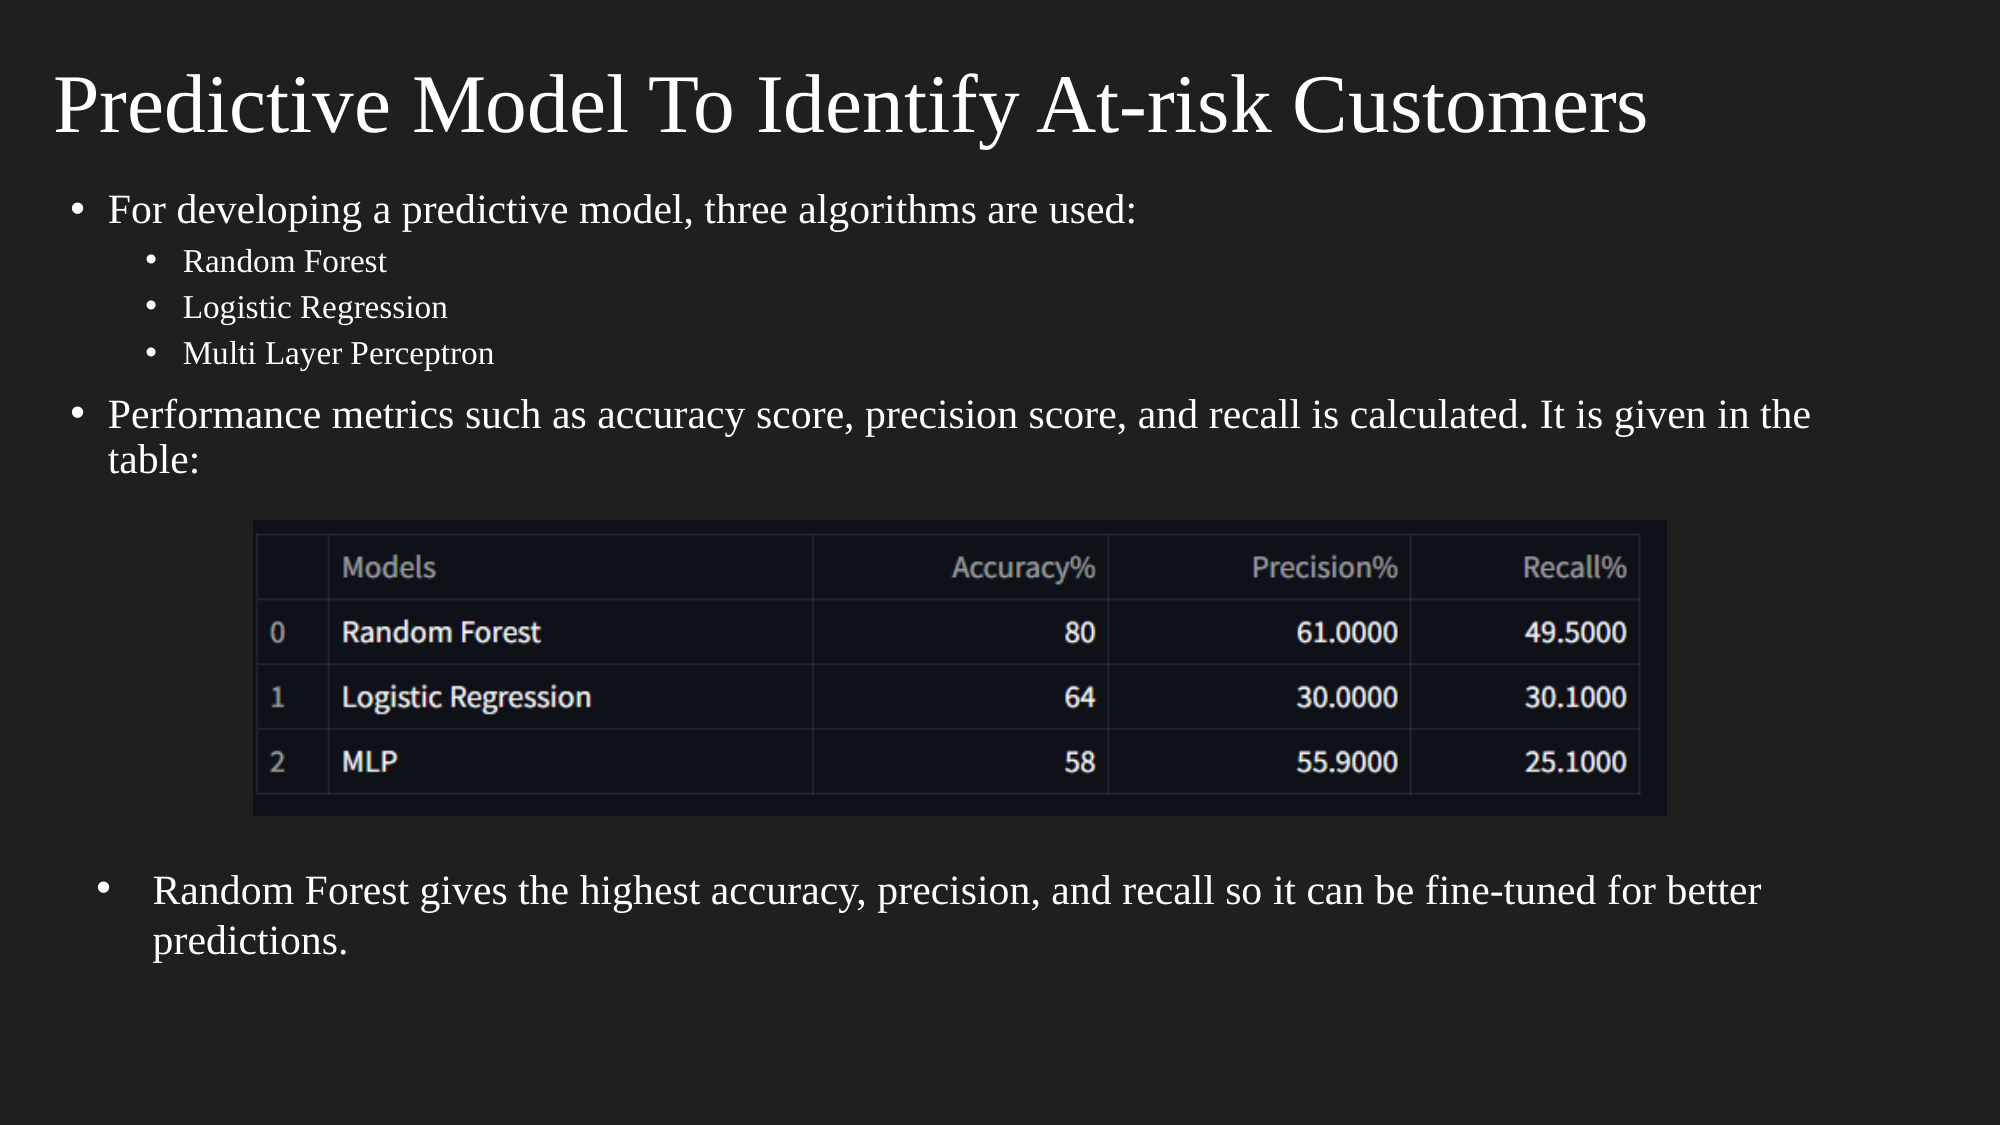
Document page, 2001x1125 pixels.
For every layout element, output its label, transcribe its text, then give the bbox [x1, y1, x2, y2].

list For developing a predictive model, three algorithms are used: Random Forest Logistic Regression Multi Layer Perceptron Performance metrics such as accuracy score, precision score, and recall is calculated. It is given in the table: [55, 180, 1910, 1033]
text_box Random Forest gives the highest accuracy, precision, and recall so it can be fine-tuned for better predictions. [81, 855, 1816, 970]
title Predictive Model To Identify At-risk Customers [38, 38, 1764, 174]
picture [253, 520, 1667, 816]
